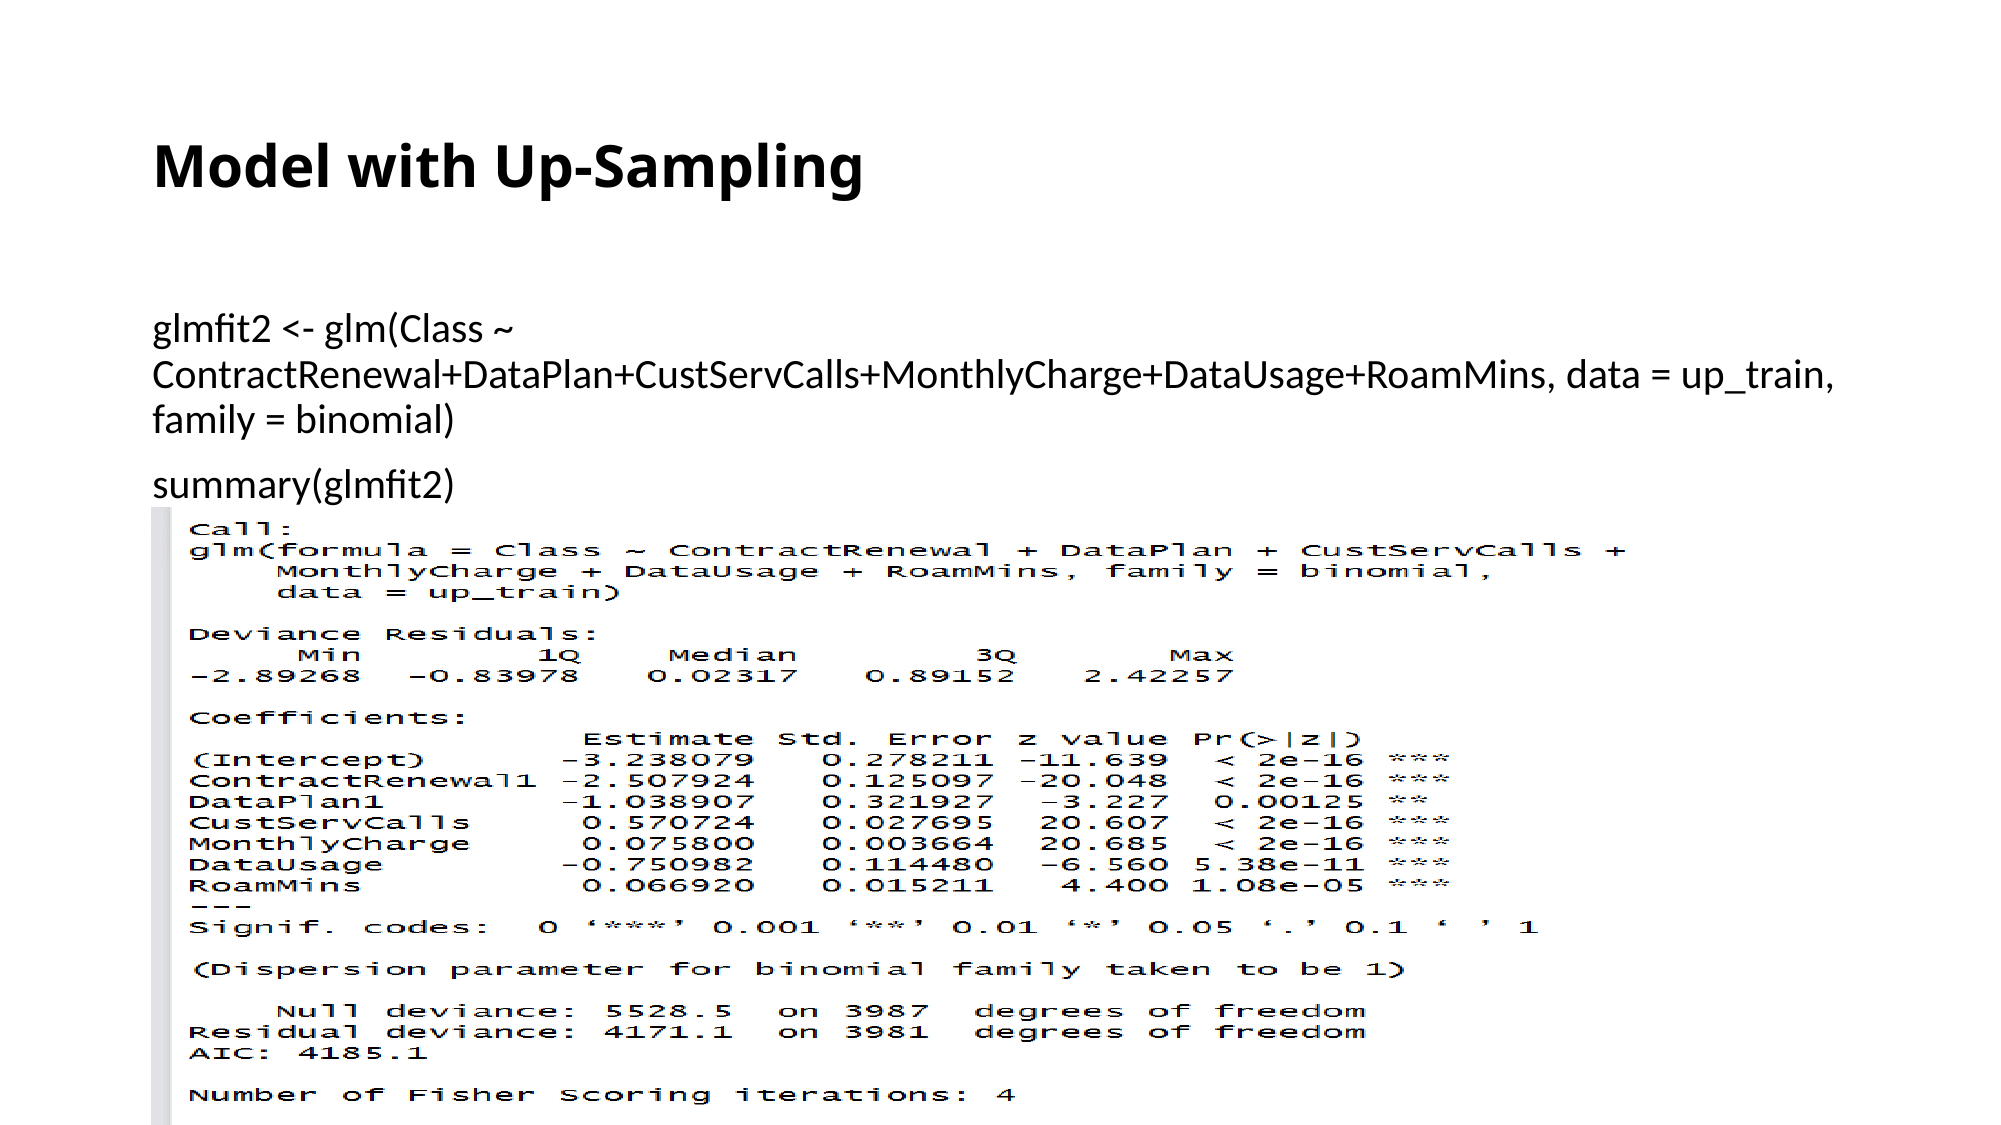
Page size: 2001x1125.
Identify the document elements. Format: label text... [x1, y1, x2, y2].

list glmfit2 <- glm(Class ~ ContractRenewal+DataPlan+CustServCalls+MonthlyCharge+DataUsage+RoamMins, data = up_train, family = binomial) summary(glmfit2) [137, 299, 1863, 1014]
title Model with Up-Sampling [137, 59, 1863, 278]
picture [151, 507, 2000, 1125]
